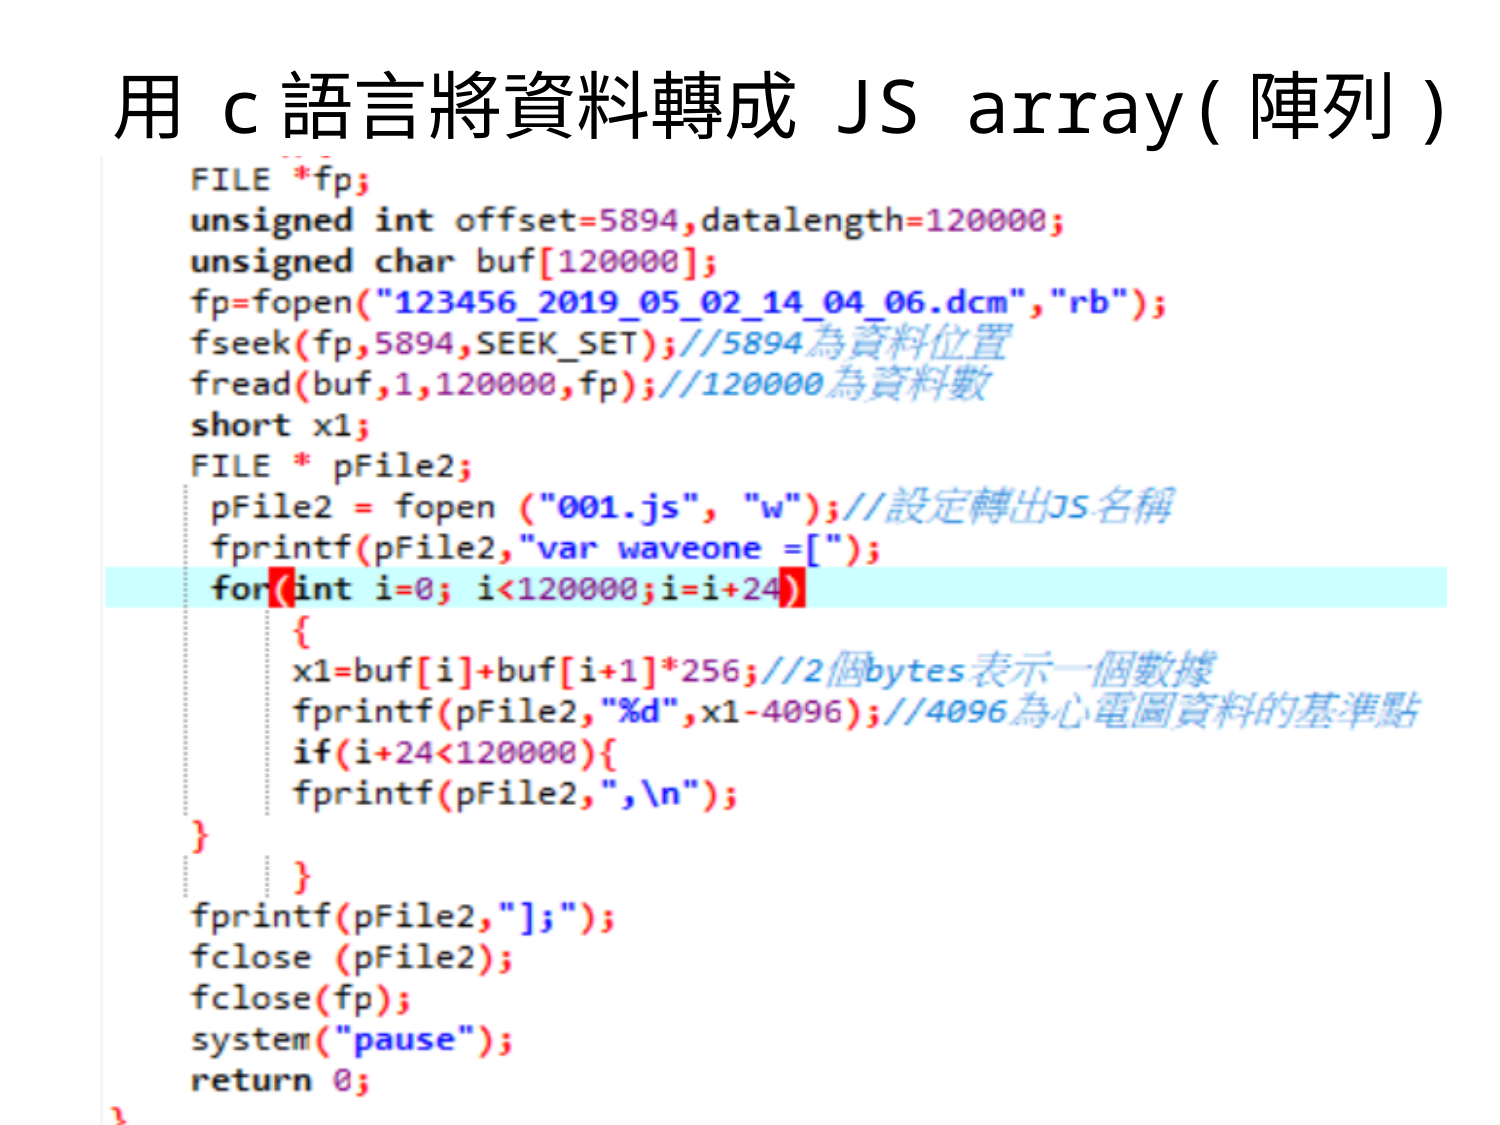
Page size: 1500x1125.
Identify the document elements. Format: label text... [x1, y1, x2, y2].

picture [100, 156, 1447, 1125]
title 用 c語言將資料轉成 JS array(陣列) [91, 0, 1479, 157]
